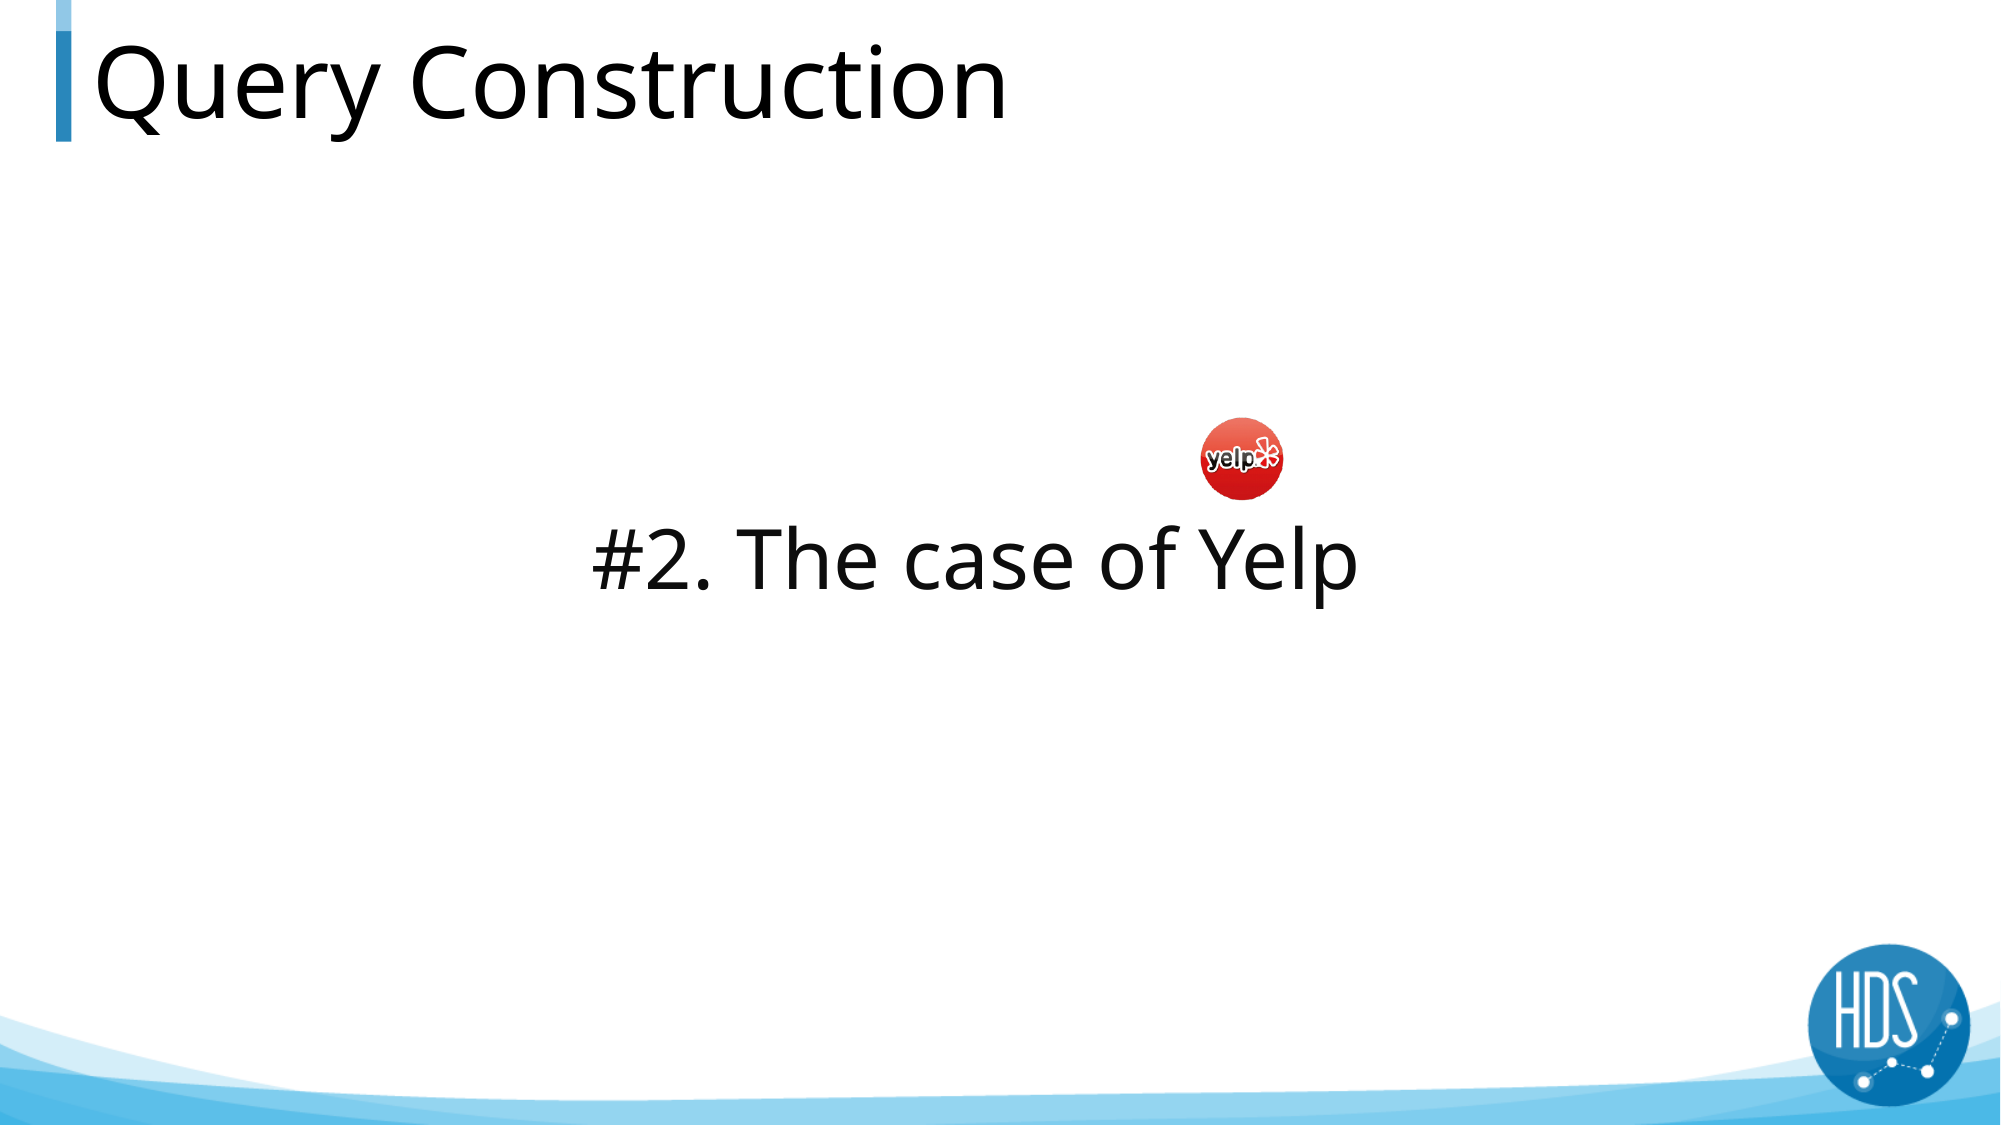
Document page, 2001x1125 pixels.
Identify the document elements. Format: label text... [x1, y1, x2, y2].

text_box [55, 0, 72, 32]
title Query Construction [77, 31, 1977, 142]
text_box #2. The case of Yelp [109, 498, 1844, 614]
picture [0, 0, 2001, 1125]
text_box [55, 32, 72, 143]
